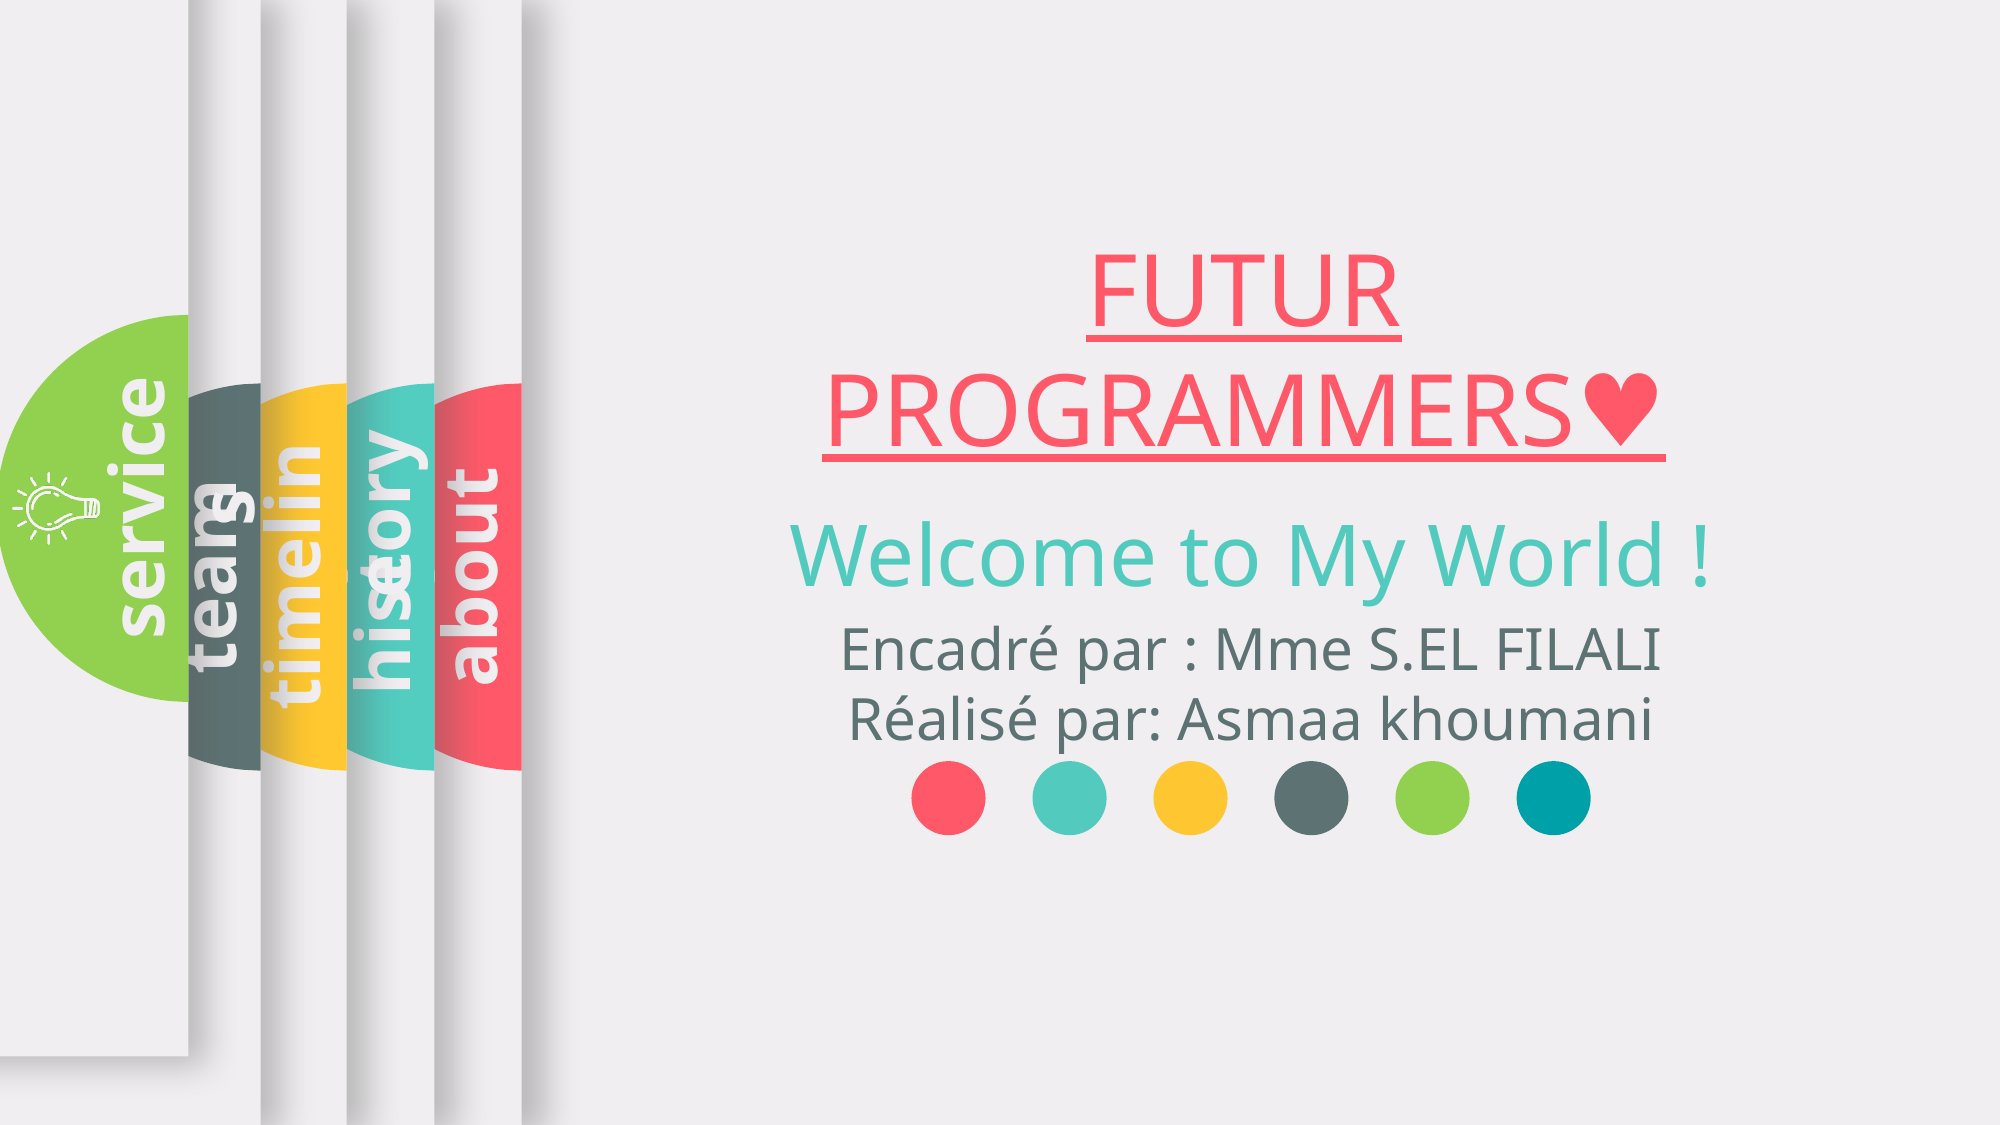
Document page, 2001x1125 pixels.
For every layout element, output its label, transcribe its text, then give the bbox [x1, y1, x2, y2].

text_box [0, 0, 189, 1057]
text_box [261, 0, 347, 1125]
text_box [911, 761, 1591, 836]
text_box FUTUR PROGRAMMERS♥ [646, 219, 1841, 475]
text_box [435, 0, 522, 1125]
text_box Welcome to My World ! [654, 493, 1849, 604]
text_box Encadré par : Mme S.EL FILALI Réalisé par: Asmaa khoumani [654, 604, 1849, 760]
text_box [347, 0, 435, 1125]
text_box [0, 0, 261, 1125]
